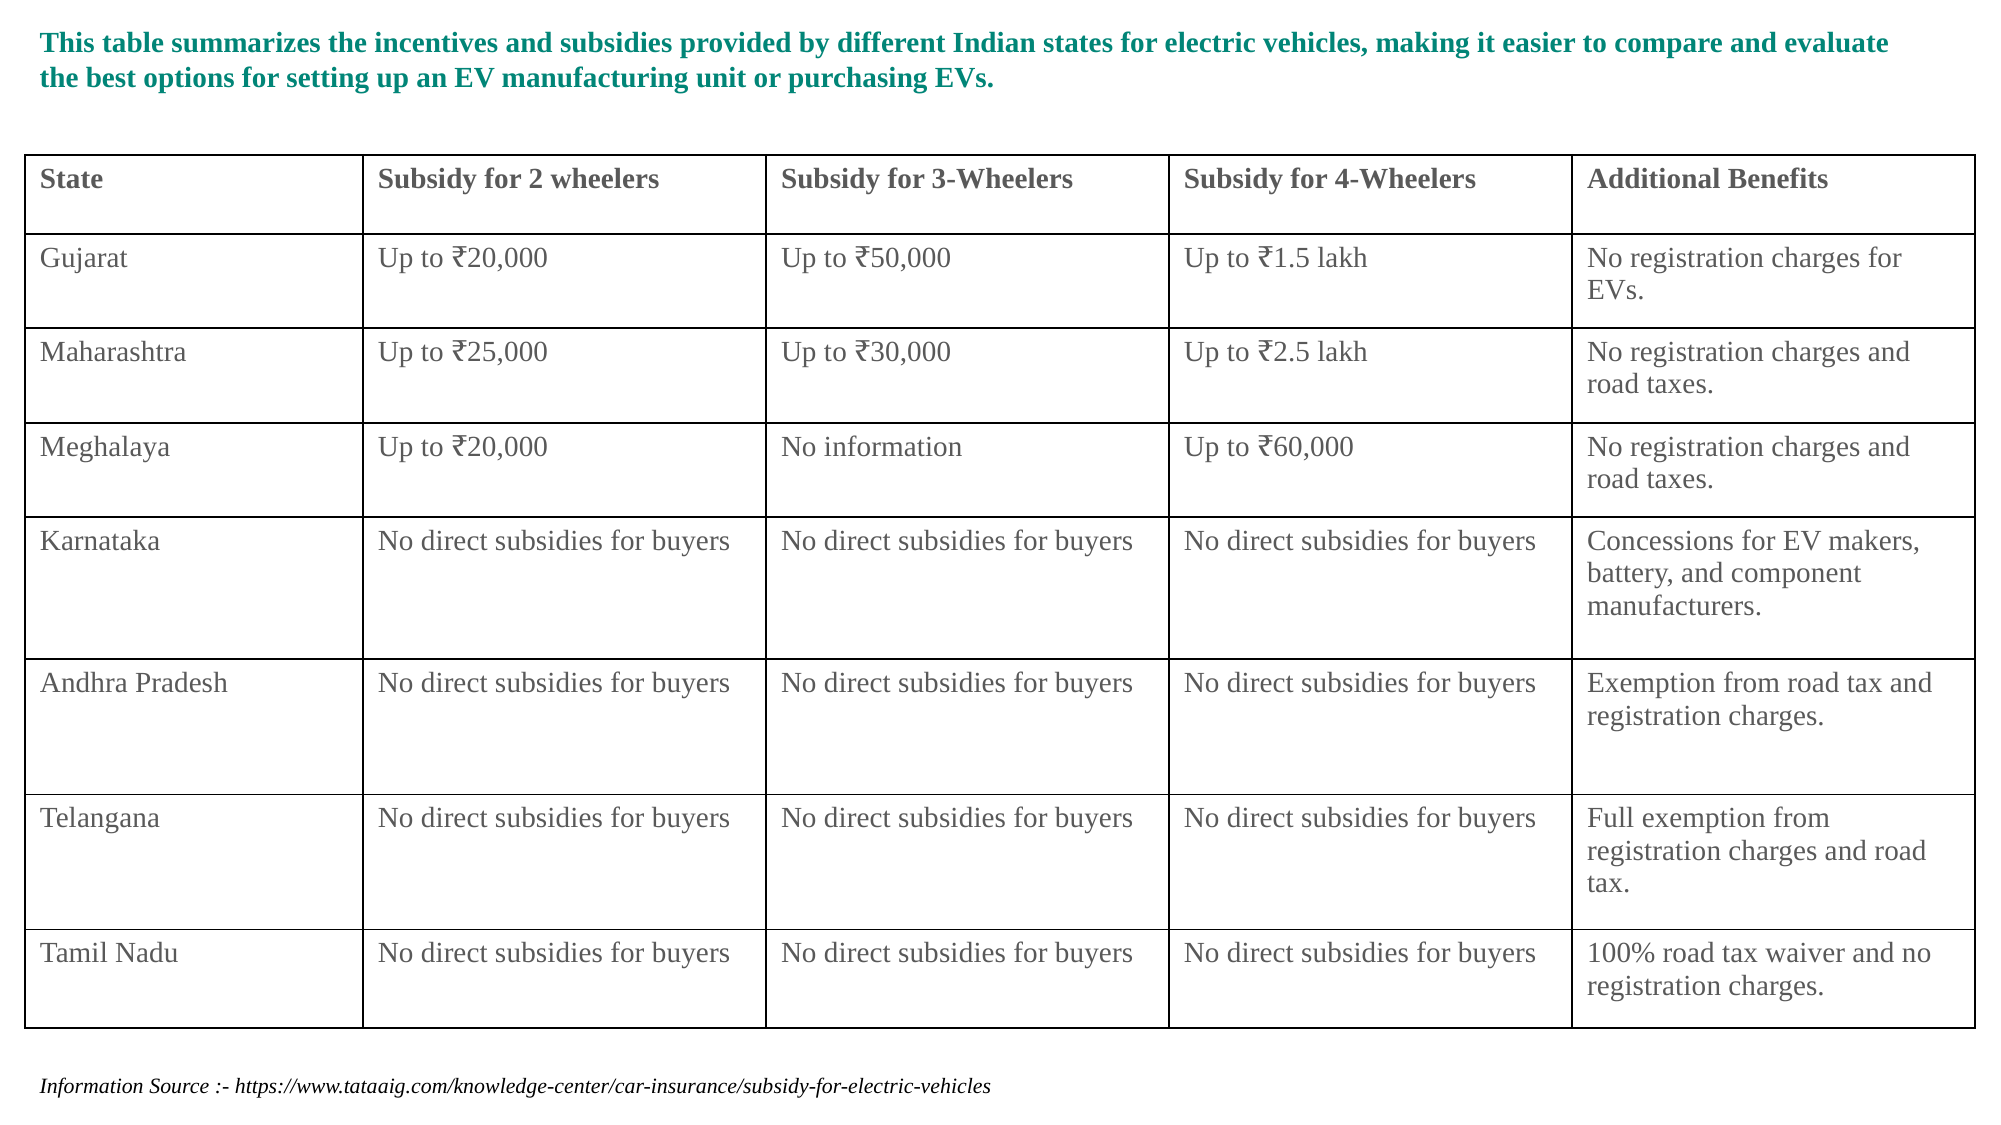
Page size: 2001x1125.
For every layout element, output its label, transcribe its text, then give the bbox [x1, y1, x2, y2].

table_cell Tamil Nadu [26, 930, 362, 1027]
table_cell No direct subsidies for buyers [767, 930, 1168, 1027]
table_cell Up to ₹50,000 [767, 235, 1168, 327]
table_cell No direct subsidies for buyers [767, 518, 1168, 658]
table_cell No direct subsidies for buyers [364, 795, 765, 929]
table_cell Up to ₹20,000 [364, 235, 765, 327]
table_cell No registration charges for EVs. [1573, 235, 1974, 327]
table_cell No direct subsidies for buyers [364, 660, 765, 794]
table_cell No information [767, 424, 1168, 516]
table_cell No direct subsidies for buyers [1170, 518, 1571, 658]
table_header Subsidy for 3-Wheelers [767, 156, 1168, 233]
table_cell Up to ₹60,000 [1170, 424, 1571, 516]
table_cell Andhra Pradesh [26, 660, 362, 794]
table_cell Telangana [26, 795, 362, 929]
table_cell Meghalaya [26, 424, 362, 516]
table_cell No direct subsidies for buyers [1170, 660, 1571, 794]
table_cell Up to ₹1.5 lakh [1170, 235, 1571, 327]
table_cell Maharashtra [26, 329, 362, 422]
table_cell No direct subsidies for buyers [767, 795, 1168, 929]
table_cell No registration charges and road taxes. [1573, 329, 1974, 422]
table_cell Exemption from road tax and registration charges. [1573, 660, 1974, 794]
table_cell Karnataka [26, 518, 362, 658]
table_cell No direct subsidies for buyers [1170, 795, 1571, 929]
table_cell No direct subsidies for buyers [1170, 930, 1571, 1027]
table_cell Up to ₹30,000 [767, 329, 1168, 422]
table_cell Gujarat [26, 235, 362, 327]
text_box Information Source :- https://www.tataaig.com/knowledge-center/car-insurance/subsidy-for-electric-vehicles [24, 1064, 1976, 1106]
table_cell No direct subsidies for buyers [767, 660, 1168, 794]
table_cell No direct subsidies for buyers [364, 518, 765, 658]
table_cell 100% road tax waiver and no registration charges. [1573, 930, 1974, 1027]
table_cell Concessions for EV makers, battery, and component manufacturers. [1573, 518, 1974, 658]
table_header State [26, 156, 362, 233]
table_header Additional Benefits [1573, 156, 1974, 233]
text_box This table summarizes the incentives and subsidies provided by different Indian states for electric vehicles, making it easier to compare and evaluate the best options for setting up an EV manufacturing unit or purchasing EVs. [24, 16, 1948, 101]
table_cell No direct subsidies for buyers [364, 930, 765, 1027]
table_cell Full exemption from registration charges and road tax. [1573, 795, 1974, 929]
table_header Subsidy for 2 wheelers [364, 156, 765, 233]
table_cell No registration charges and road taxes. [1573, 424, 1974, 516]
table_cell Up to ₹2.5 lakh [1170, 329, 1571, 422]
table_cell Up to ₹25,000 [364, 329, 765, 422]
table_header Subsidy for 4-Wheelers [1170, 156, 1571, 233]
table_cell Up to ₹20,000 [364, 424, 765, 516]
